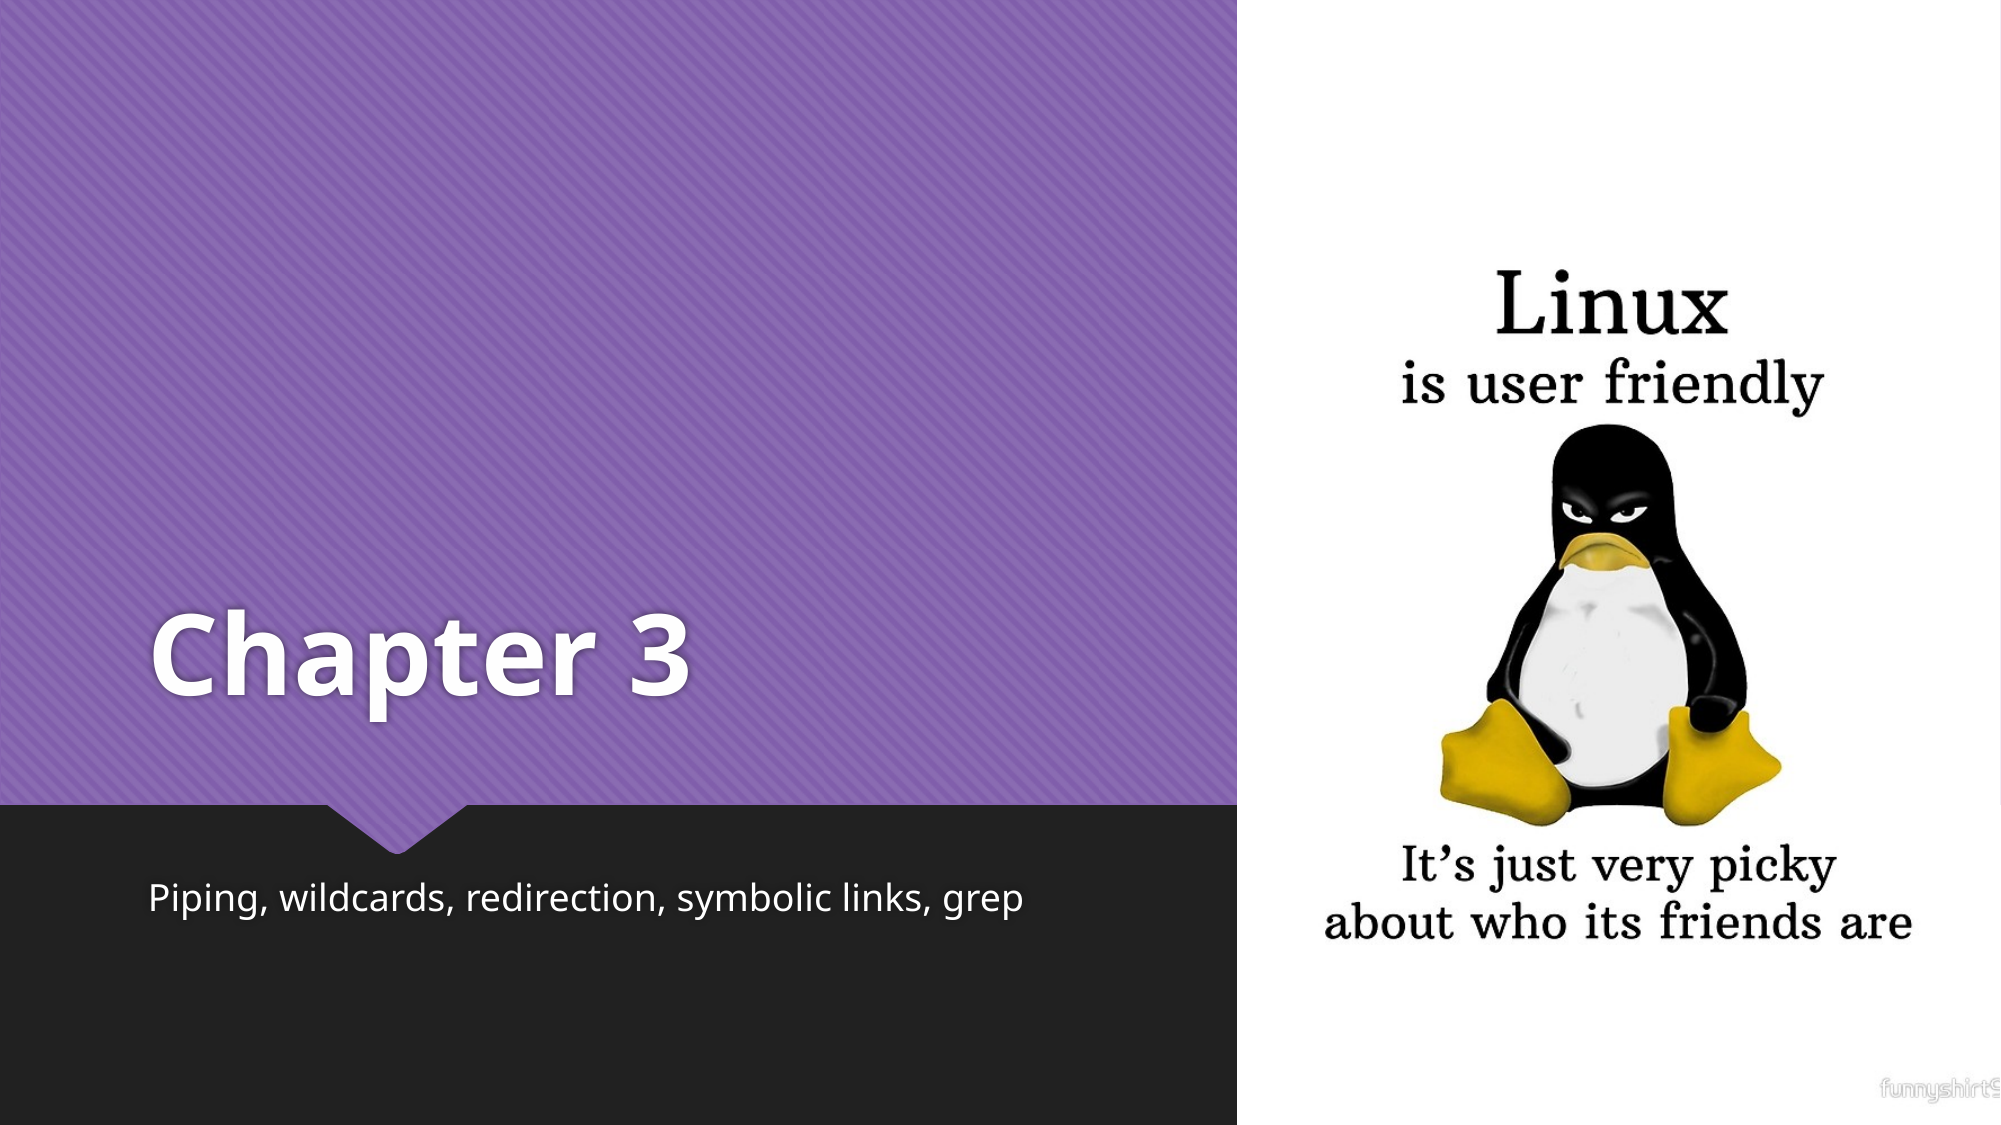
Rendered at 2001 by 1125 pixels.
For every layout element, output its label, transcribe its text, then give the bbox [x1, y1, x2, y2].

title Chapter 3 [132, 104, 1191, 726]
subtitle Piping, wildcards, redirection, symbolic links, grep [132, 866, 1191, 996]
picture [1236, 0, 2000, 1125]
